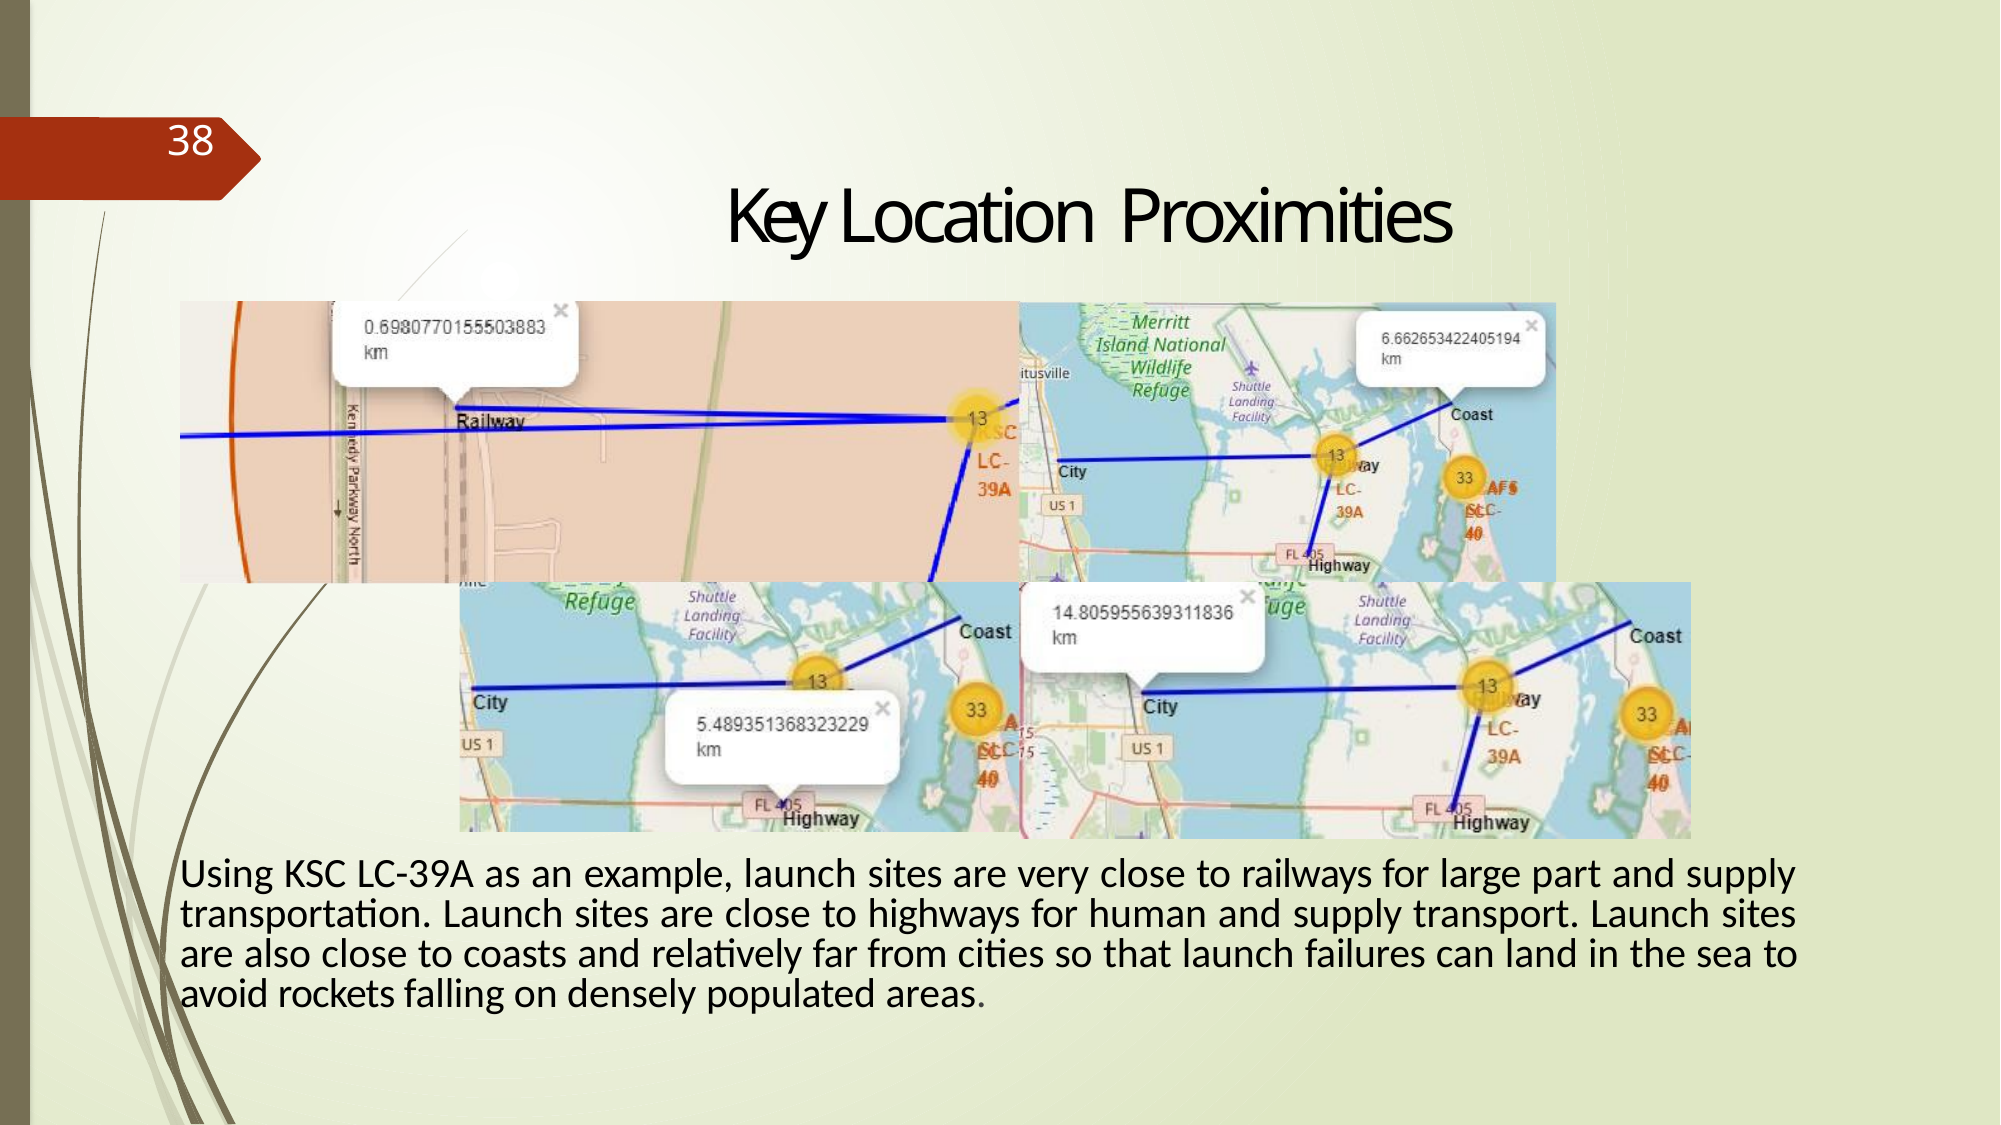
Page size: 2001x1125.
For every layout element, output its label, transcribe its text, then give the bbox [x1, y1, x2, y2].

text_box [180, 301, 1557, 585]
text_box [459, 582, 1692, 840]
title Key Location Proximities [345, 65, 1808, 356]
slide_number 38 [87, 0, 216, 486]
text_box Using KSC LC-39A as an example, launch sites are very close to railways for large part and supply transportation. Launch sites are close to highways for human and supply transport. Launch sites are also close to coasts and relatively far from cities so that launch failures can land in the sea to avoid rockets falling on densely populated areas. [177, 843, 1808, 1016]
